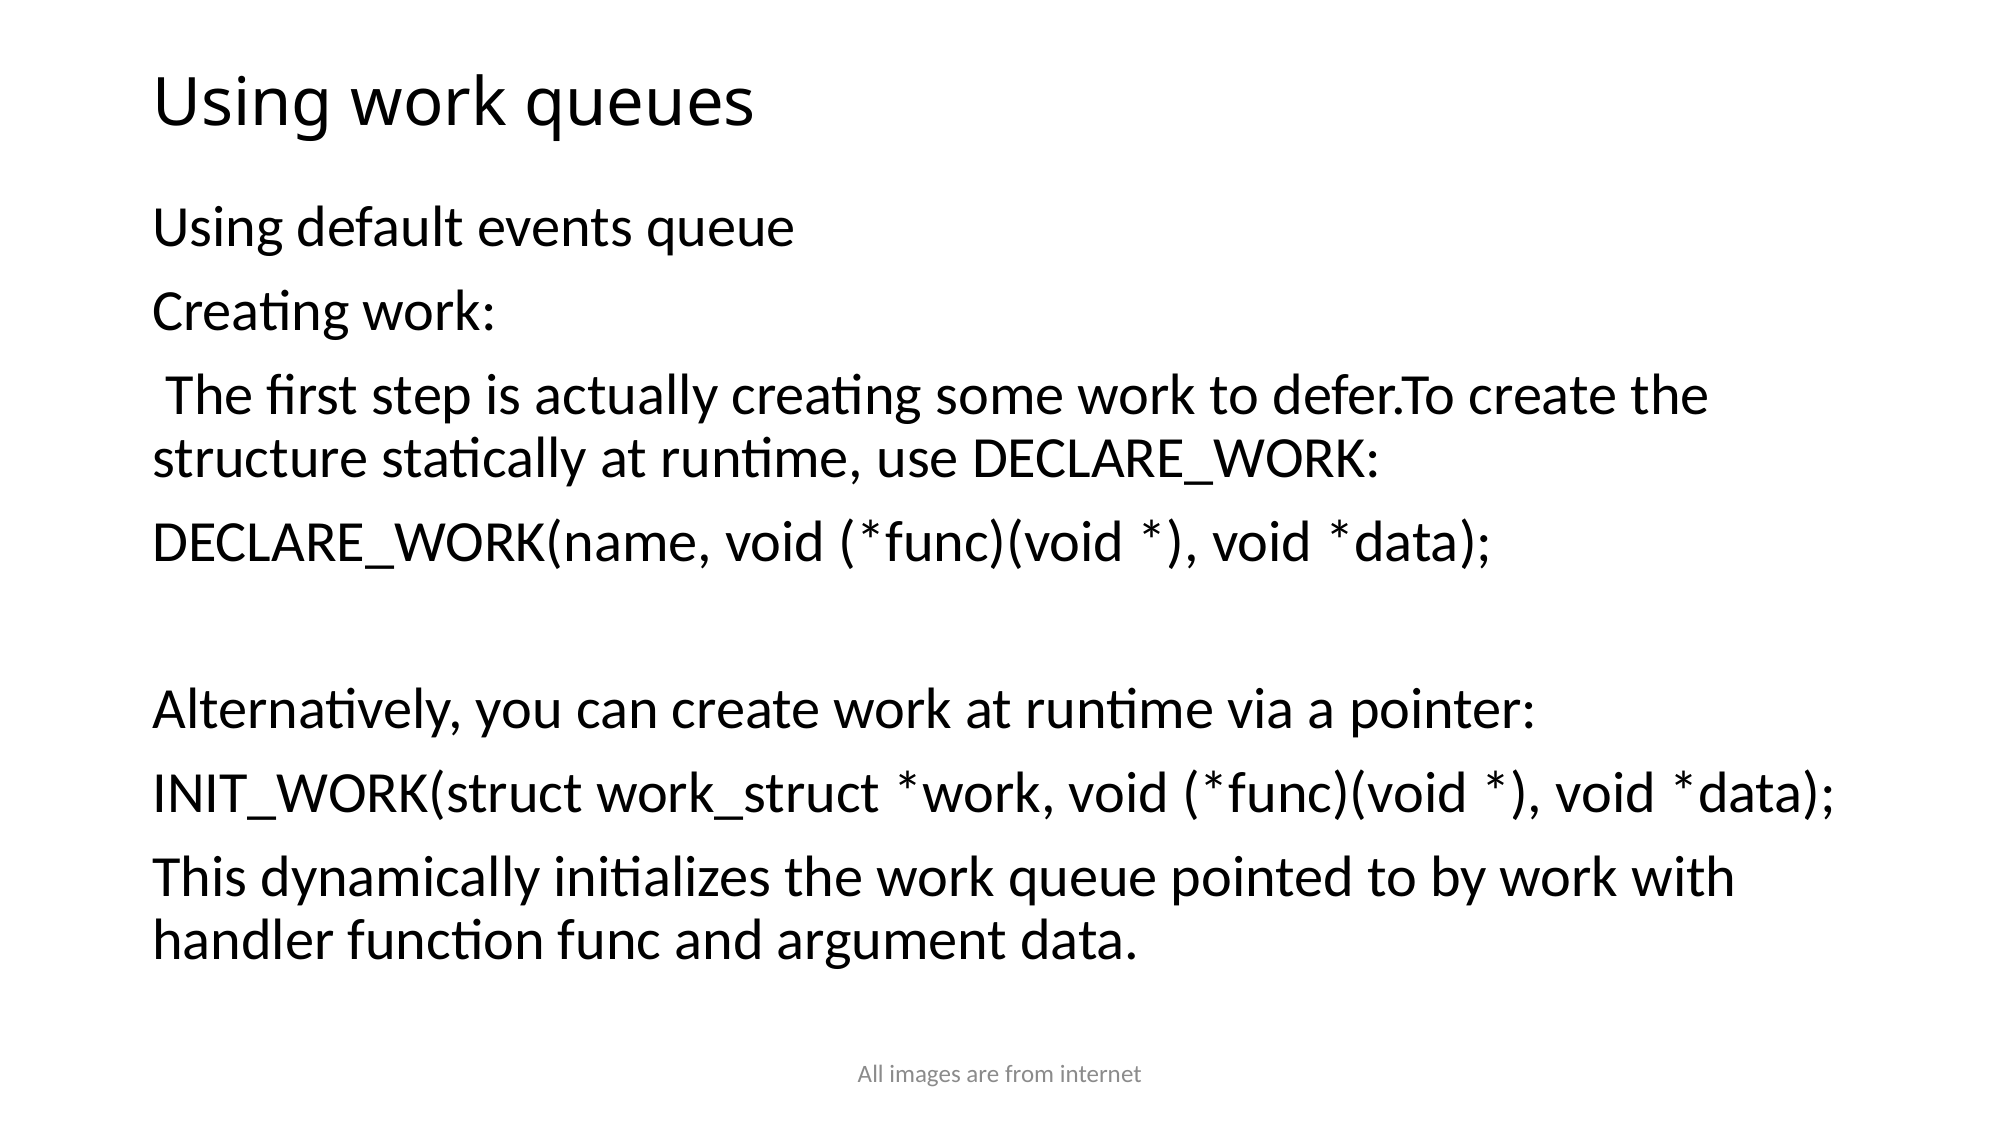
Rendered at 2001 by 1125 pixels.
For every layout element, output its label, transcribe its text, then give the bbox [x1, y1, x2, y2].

title Using work queues [137, 59, 1863, 148]
list Using default events queue Creating work: The first step is actually creating some work to defer.To create the structure statically at runtime, use DECLARE_WORK: DECLARE_WORK(name, void (*func)(void *), void *data); Alternatively, you can create work at runtime via a pointer: INIT_WORK(struct work_struct *work, void (*func)(void *), void *data); This dynamically initializes the work queue pointed to by work with handler function func and argument data. [137, 189, 1863, 1014]
footer All images are from internet [662, 1042, 1338, 1103]
